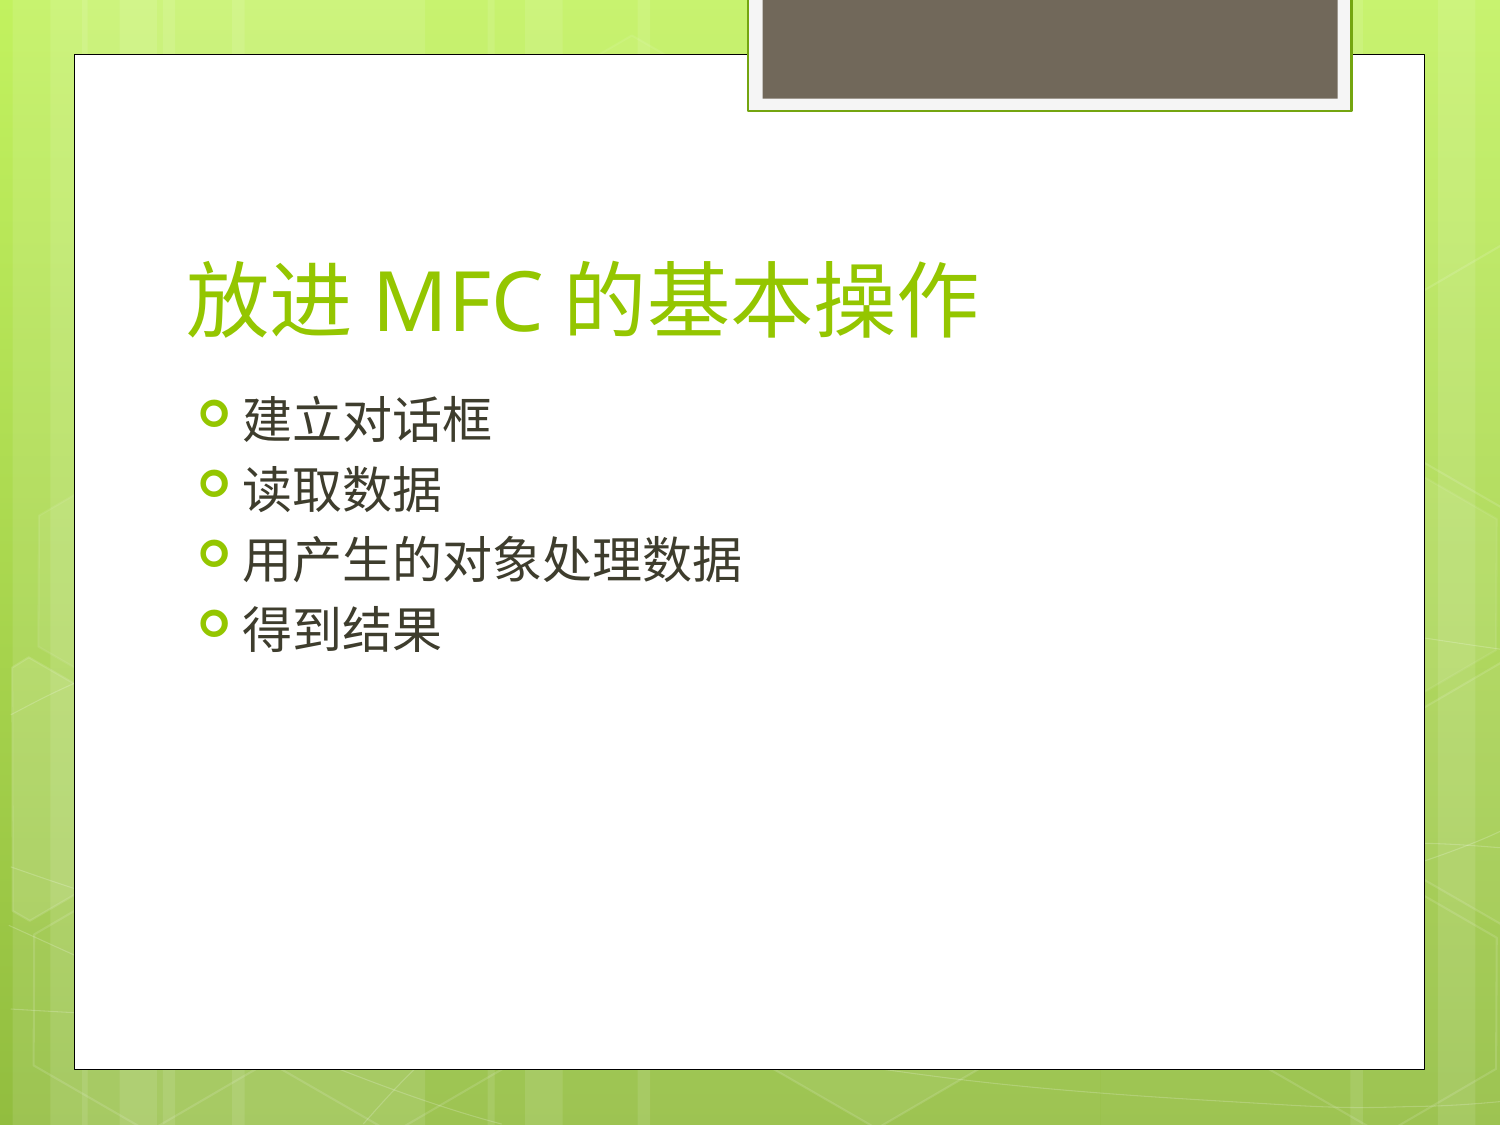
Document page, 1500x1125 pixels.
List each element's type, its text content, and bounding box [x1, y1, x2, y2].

title 放进MFC的基本操作 [171, 168, 1324, 357]
list 建立对话框 读取数据 用产生的对象处理数据 得到结果 [171, 381, 1283, 957]
